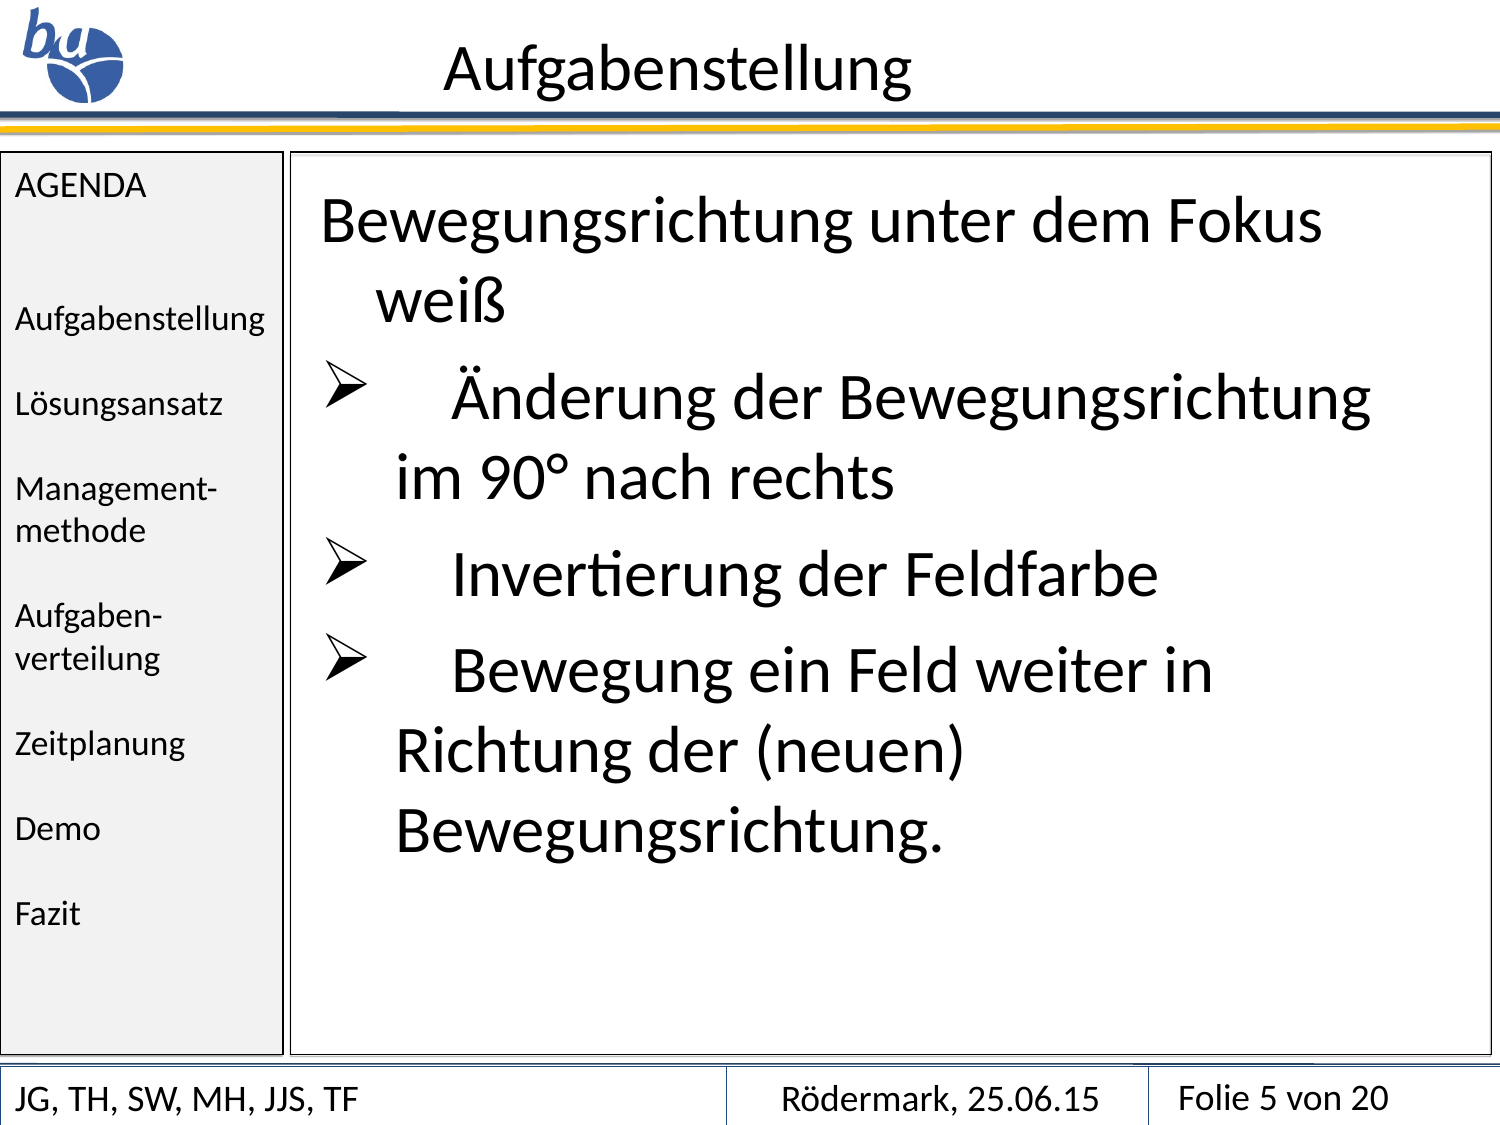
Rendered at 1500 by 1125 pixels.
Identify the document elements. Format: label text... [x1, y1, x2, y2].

text_box Aufgabenstellung [191, 11, 1166, 116]
picture [22, 7, 129, 103]
text_box Bewegungsrichtung unter dem Fokus weiß Änderung der Bewegungsrichtung im 90° nach rechts Invertierung der Feldfarbe Bewegung ein Feld weiter in Richtung der (neuen) Bewegungsrichtung. [305, 168, 1472, 1043]
